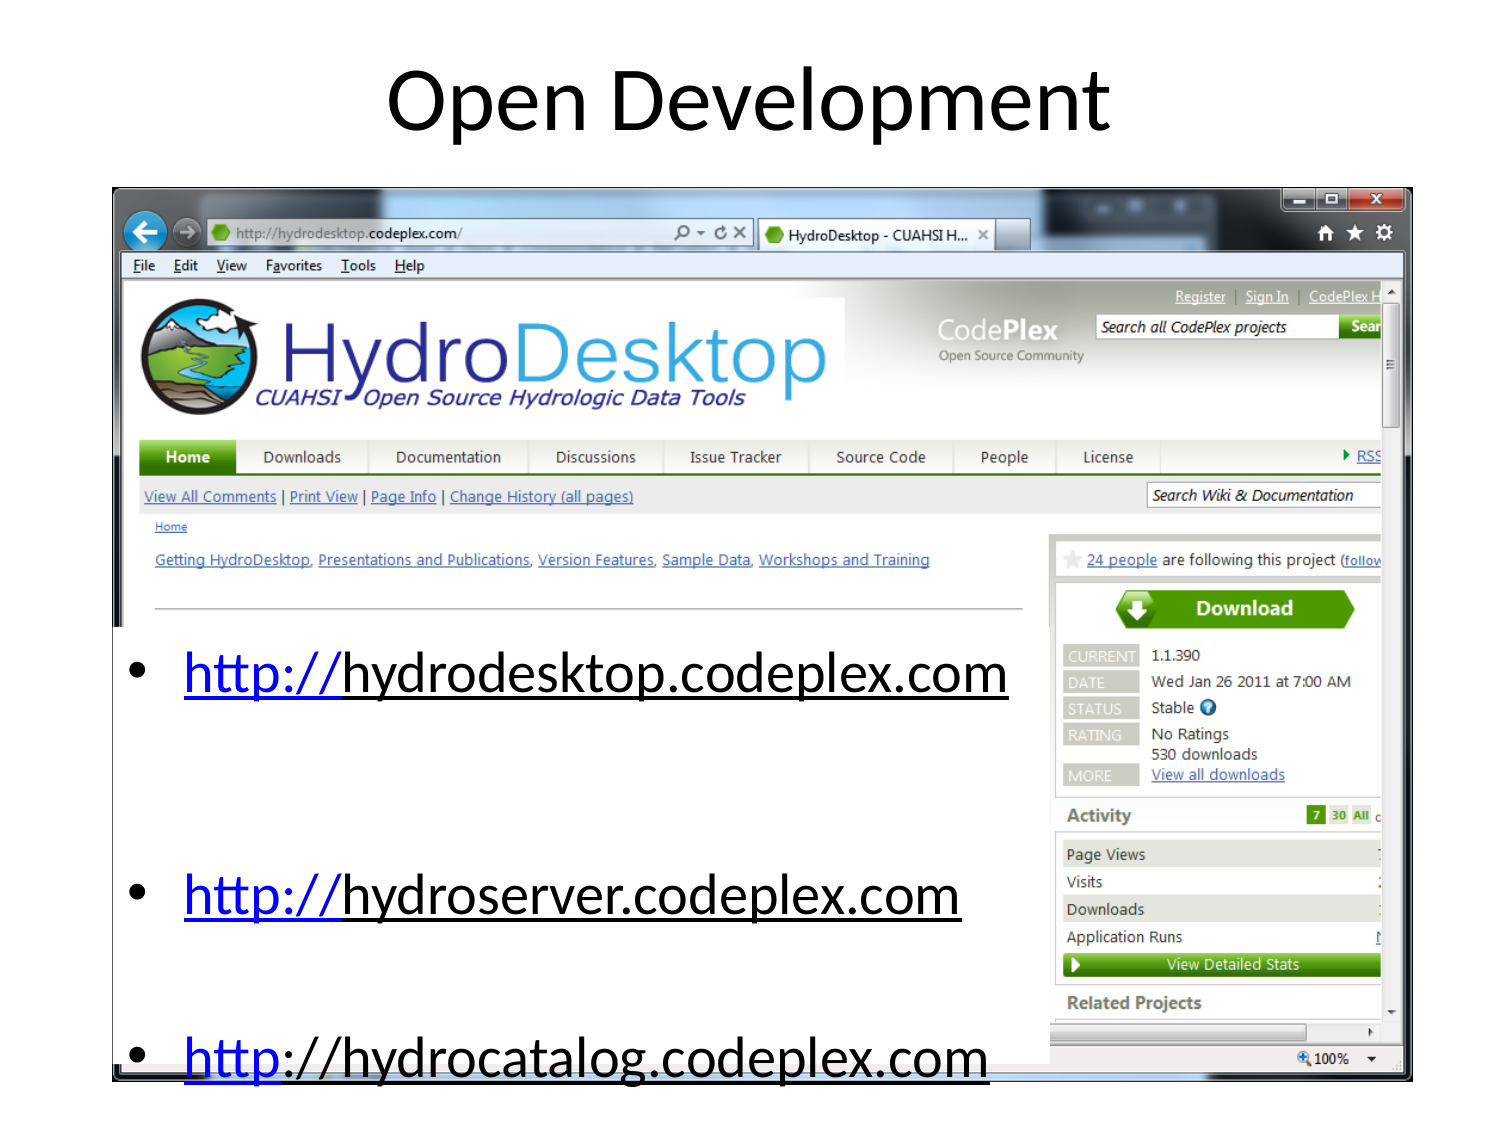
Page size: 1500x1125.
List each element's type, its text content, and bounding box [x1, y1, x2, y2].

title Open Development [74, 0, 1426, 188]
picture [112, 187, 1413, 1083]
